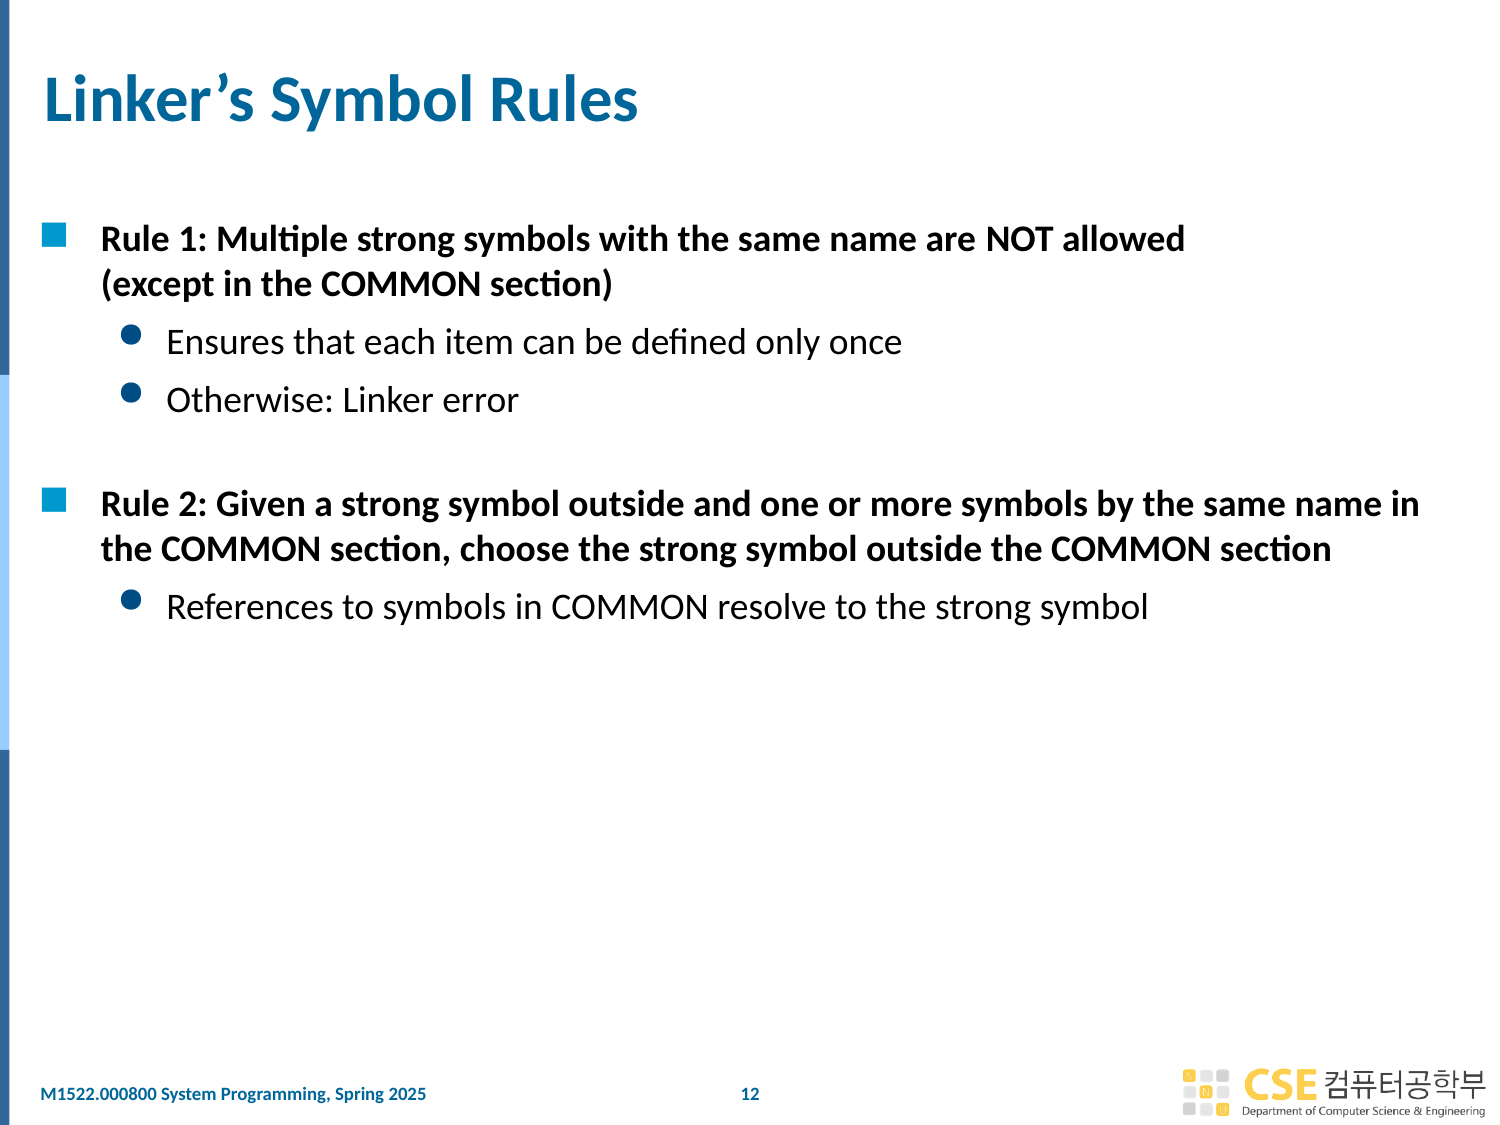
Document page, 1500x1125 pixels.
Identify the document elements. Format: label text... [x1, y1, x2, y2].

list Rule 1: Multiple strong symbols with the same name are NOT allowed (except in the COMMON section) Ensures that each item can be defined only once Otherwise: Linker error Rule 2: Given a strong symbol outside and one or more symbols by the same name in the COMMON section, choose the strong symbol outside the COMMON section References to symbols in COMMON resolve to the strong symbol [29, 206, 1477, 1063]
title Linker’s Symbol Rules [29, 47, 1477, 142]
picture [1182, 1068, 1487, 1119]
